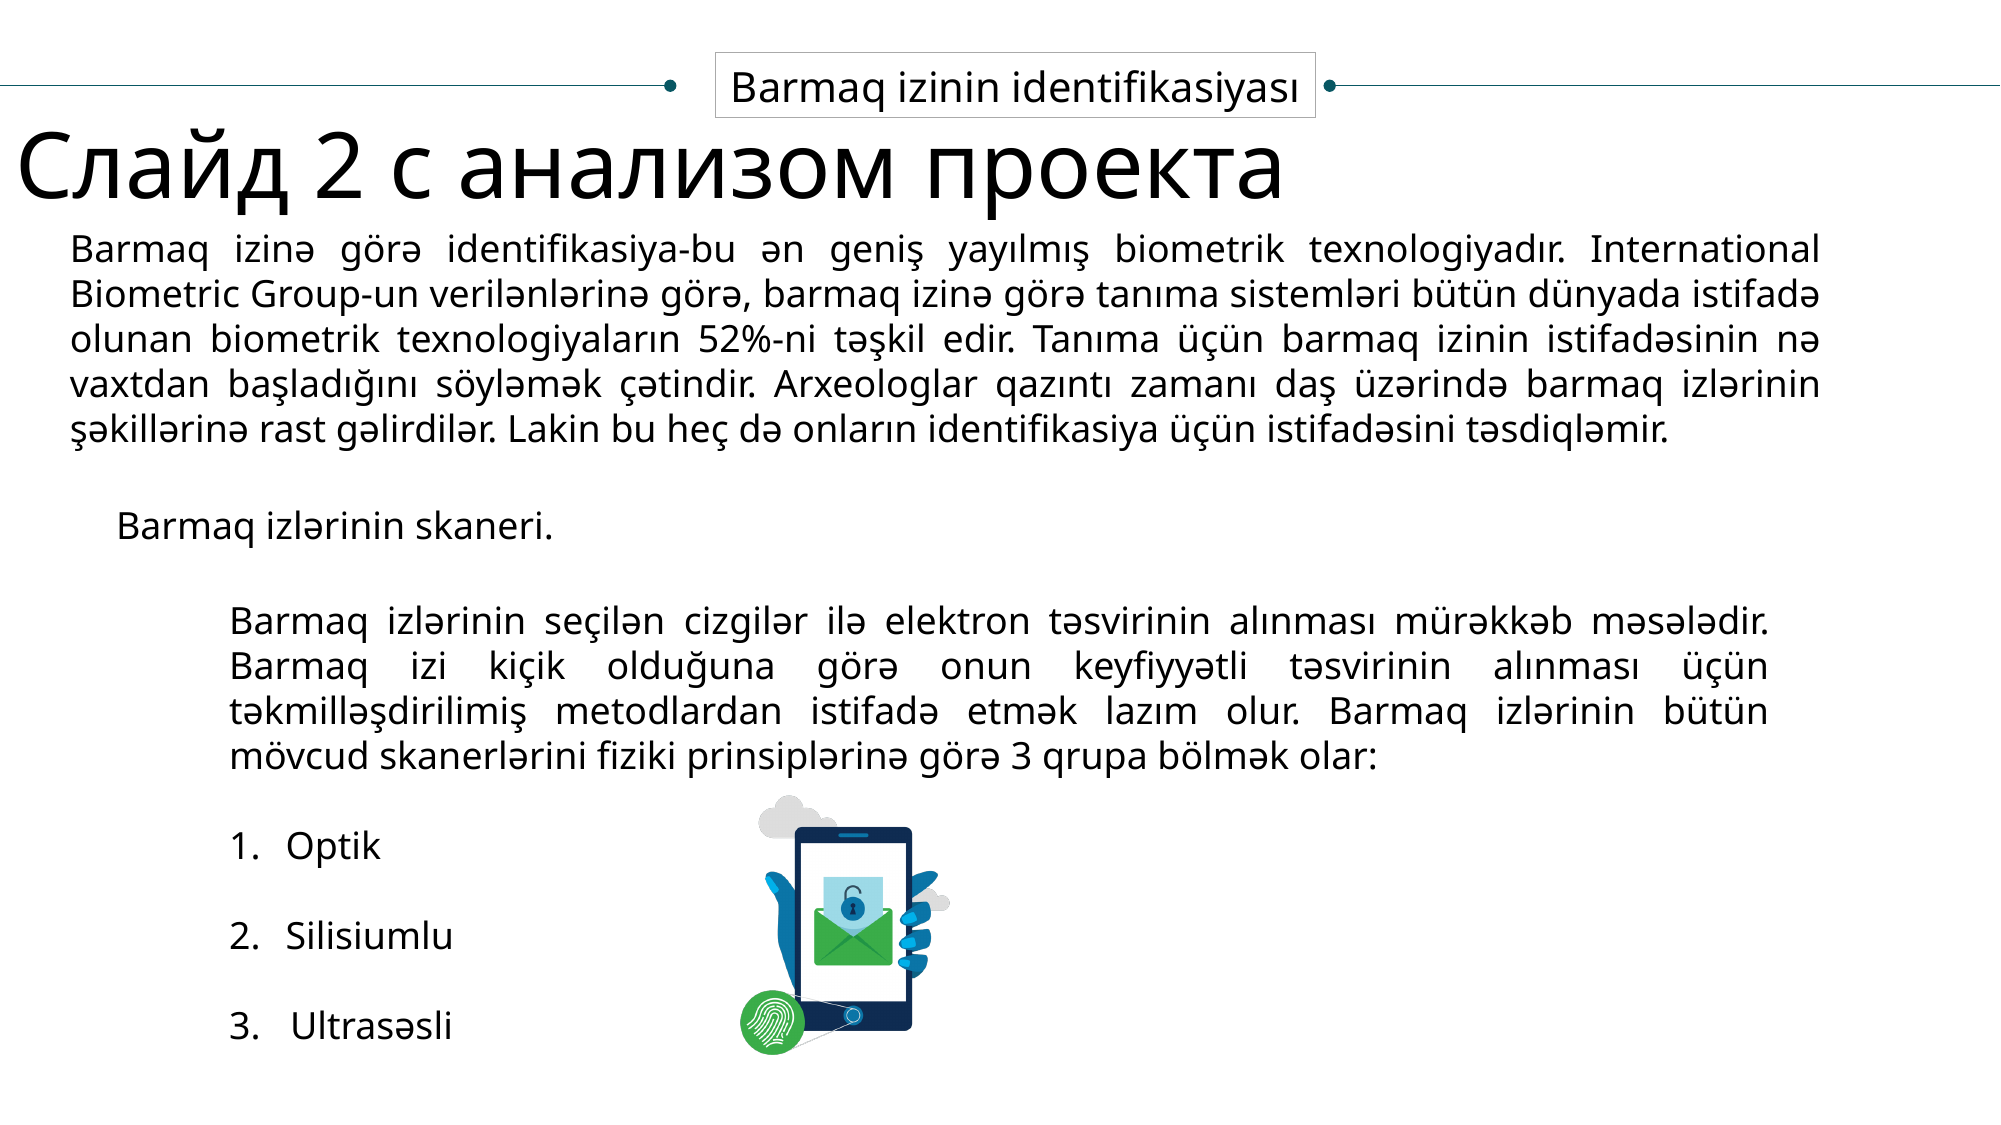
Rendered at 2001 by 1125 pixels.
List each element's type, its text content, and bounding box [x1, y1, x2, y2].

text_box Barmaq izlərinin seçilən сizgilər ilə elektron təsvirinin alınması mürəkkəb məsələdir. Barmaq izi kiçik olduğuna görə onun keyfiyyətli təsvirinin alınması üçün təkmilləşdirilimiş metodlardan istifadə etmək lazım olur. Barmaq izlərinin bütün mövсud skanerlərini fiziki prinsiplərinə görə 3 qrupa bölmək olar: Optik Silisiumlu 3. Ultrasəsli [214, 589, 1786, 1055]
text_box Barmaq izlərinin skaneri. [101, 494, 569, 555]
text_box Barmaq izinin identifikasiyası [715, 52, 1316, 118]
text_box Barmaq izinə görə identifikasiya-bu ən geniş yayılmış biometrik texnologiyadır. International Biometriс Group-un verilənlərinə görə, barmaq izinə görə tanıma sistemləri bütün dünyada istifadə olunan biometrik texnologiyaların 52%-ni təşkil edir. Tanıma üçün barmaq izinin istifadəsinin nə vaxtdan başladığını söyləmək çətindir. Arxeologlar qazıntı zamanı daş üzərində barmaq izlərinin şəkillərinə rast gəlirdilər. Lakin bu heç də onların identifikasiya üçün istifadəsini təsdiqləmir. [55, 217, 1838, 458]
picture [736, 793, 951, 1060]
title Слайд 2 с анализом проекта [0, 59, 1725, 278]
